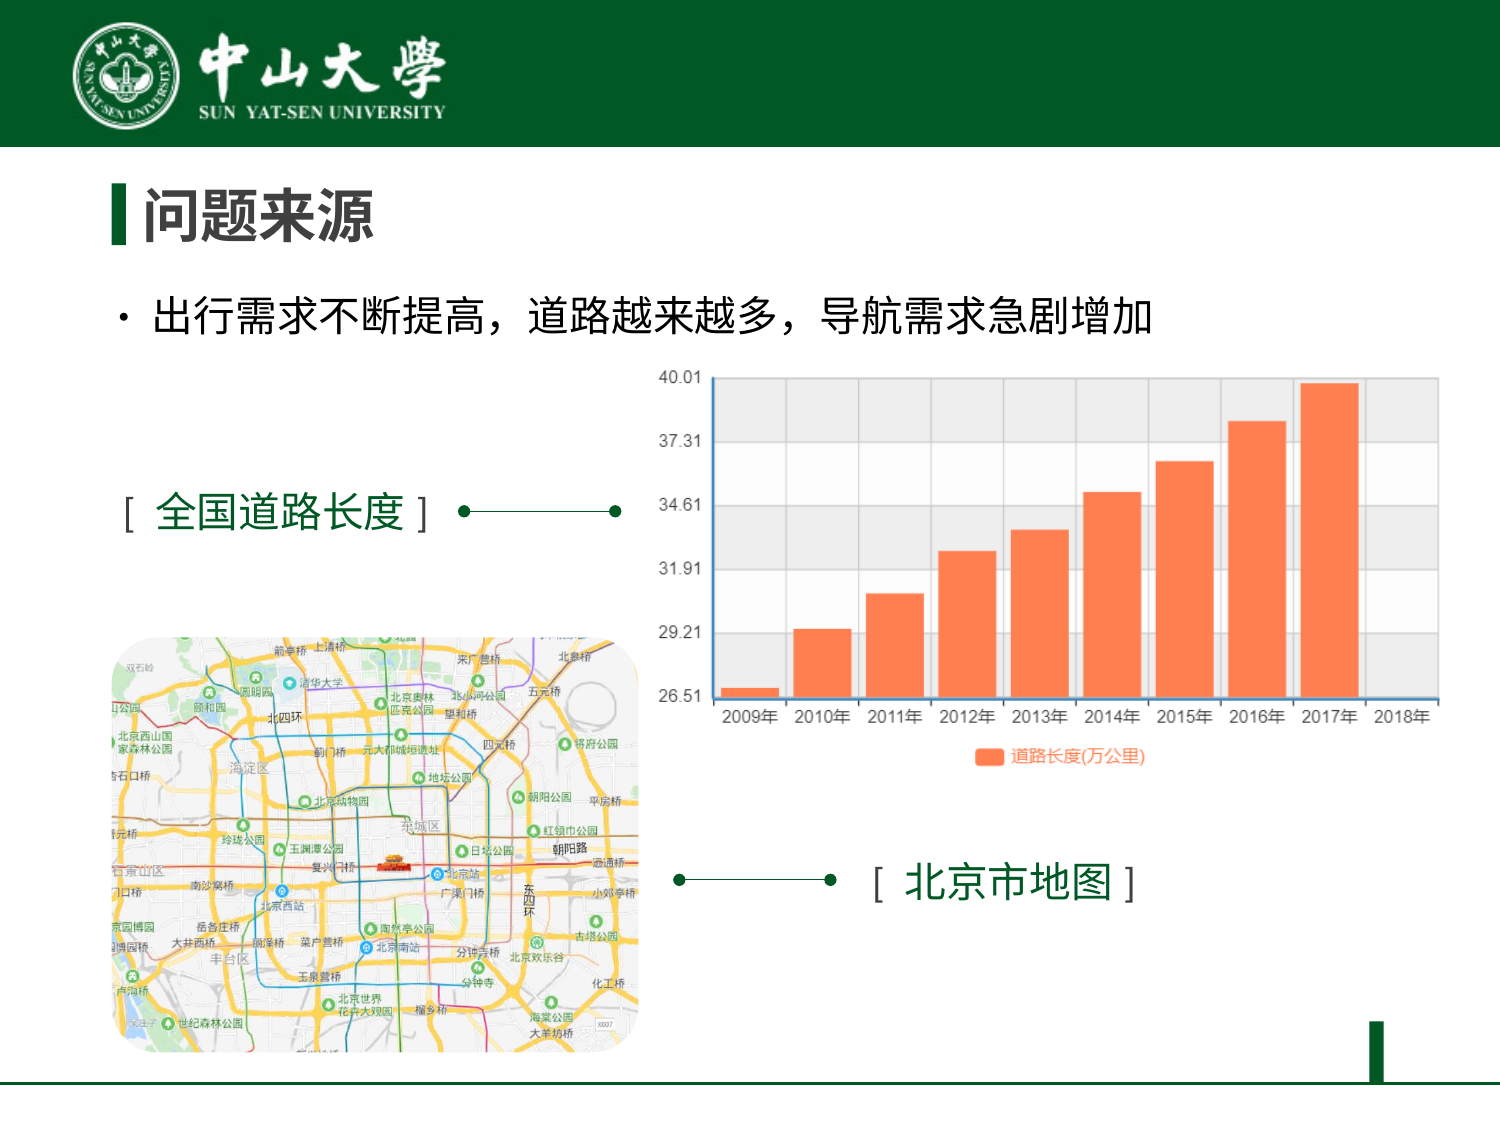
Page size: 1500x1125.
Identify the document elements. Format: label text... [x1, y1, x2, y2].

picture [45, 0, 465, 147]
text_box [1368, 1020, 1385, 1083]
picture [111, 637, 639, 1053]
text_box •出行需求不断提高，道路越来越多，导航需求急剧增加 [90, 282, 1410, 392]
text_box [ 全国道路长度] [45, 478, 507, 544]
picture [654, 360, 1455, 775]
text_box 问题来源 [127, 171, 391, 257]
text_box [ 北京市地图] [773, 848, 1235, 914]
text_box [0, 0, 1500, 148]
text_box [111, 182, 127, 246]
